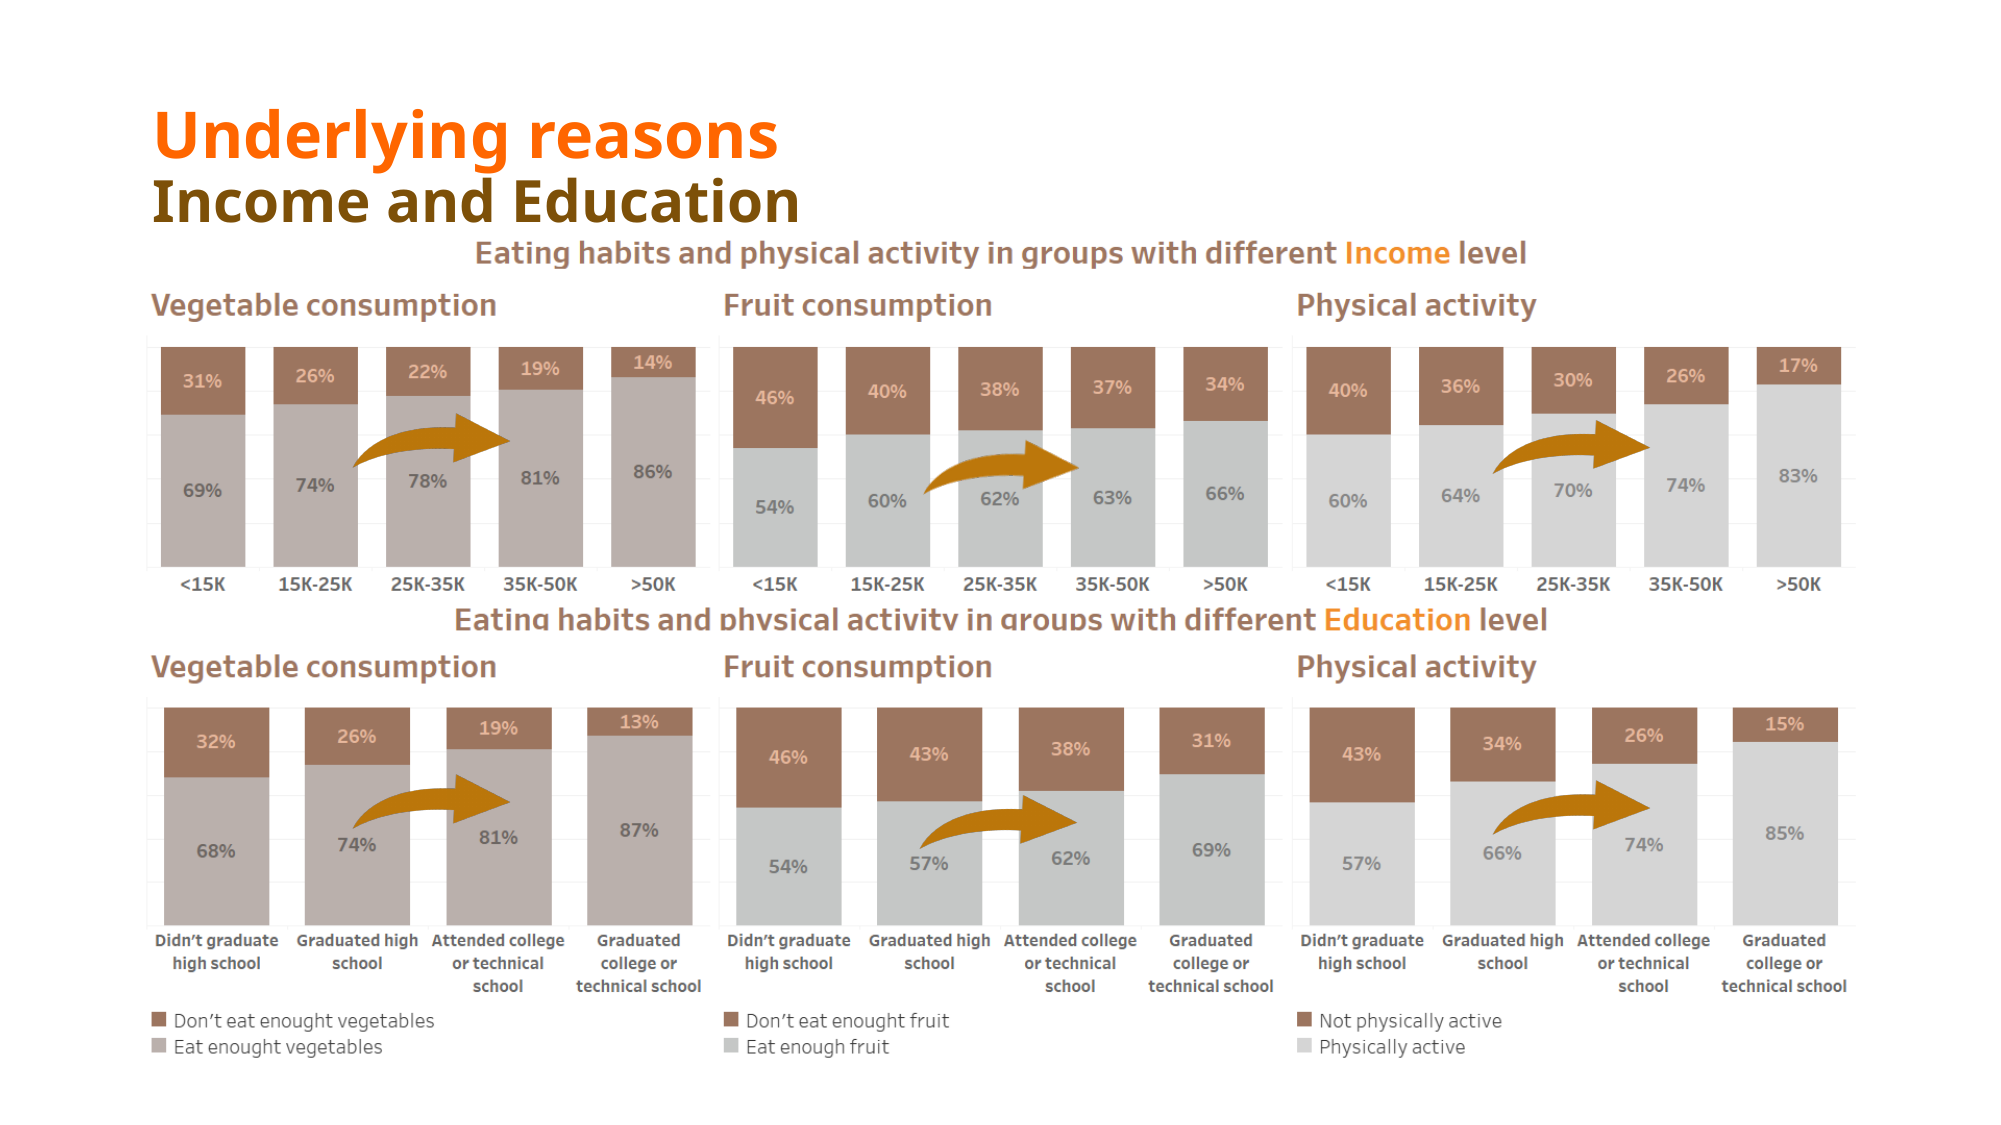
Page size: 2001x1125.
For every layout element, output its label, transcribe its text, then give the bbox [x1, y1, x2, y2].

picture [137, 224, 1861, 1066]
title Underlying reasons Income and Education [137, 59, 1863, 278]
